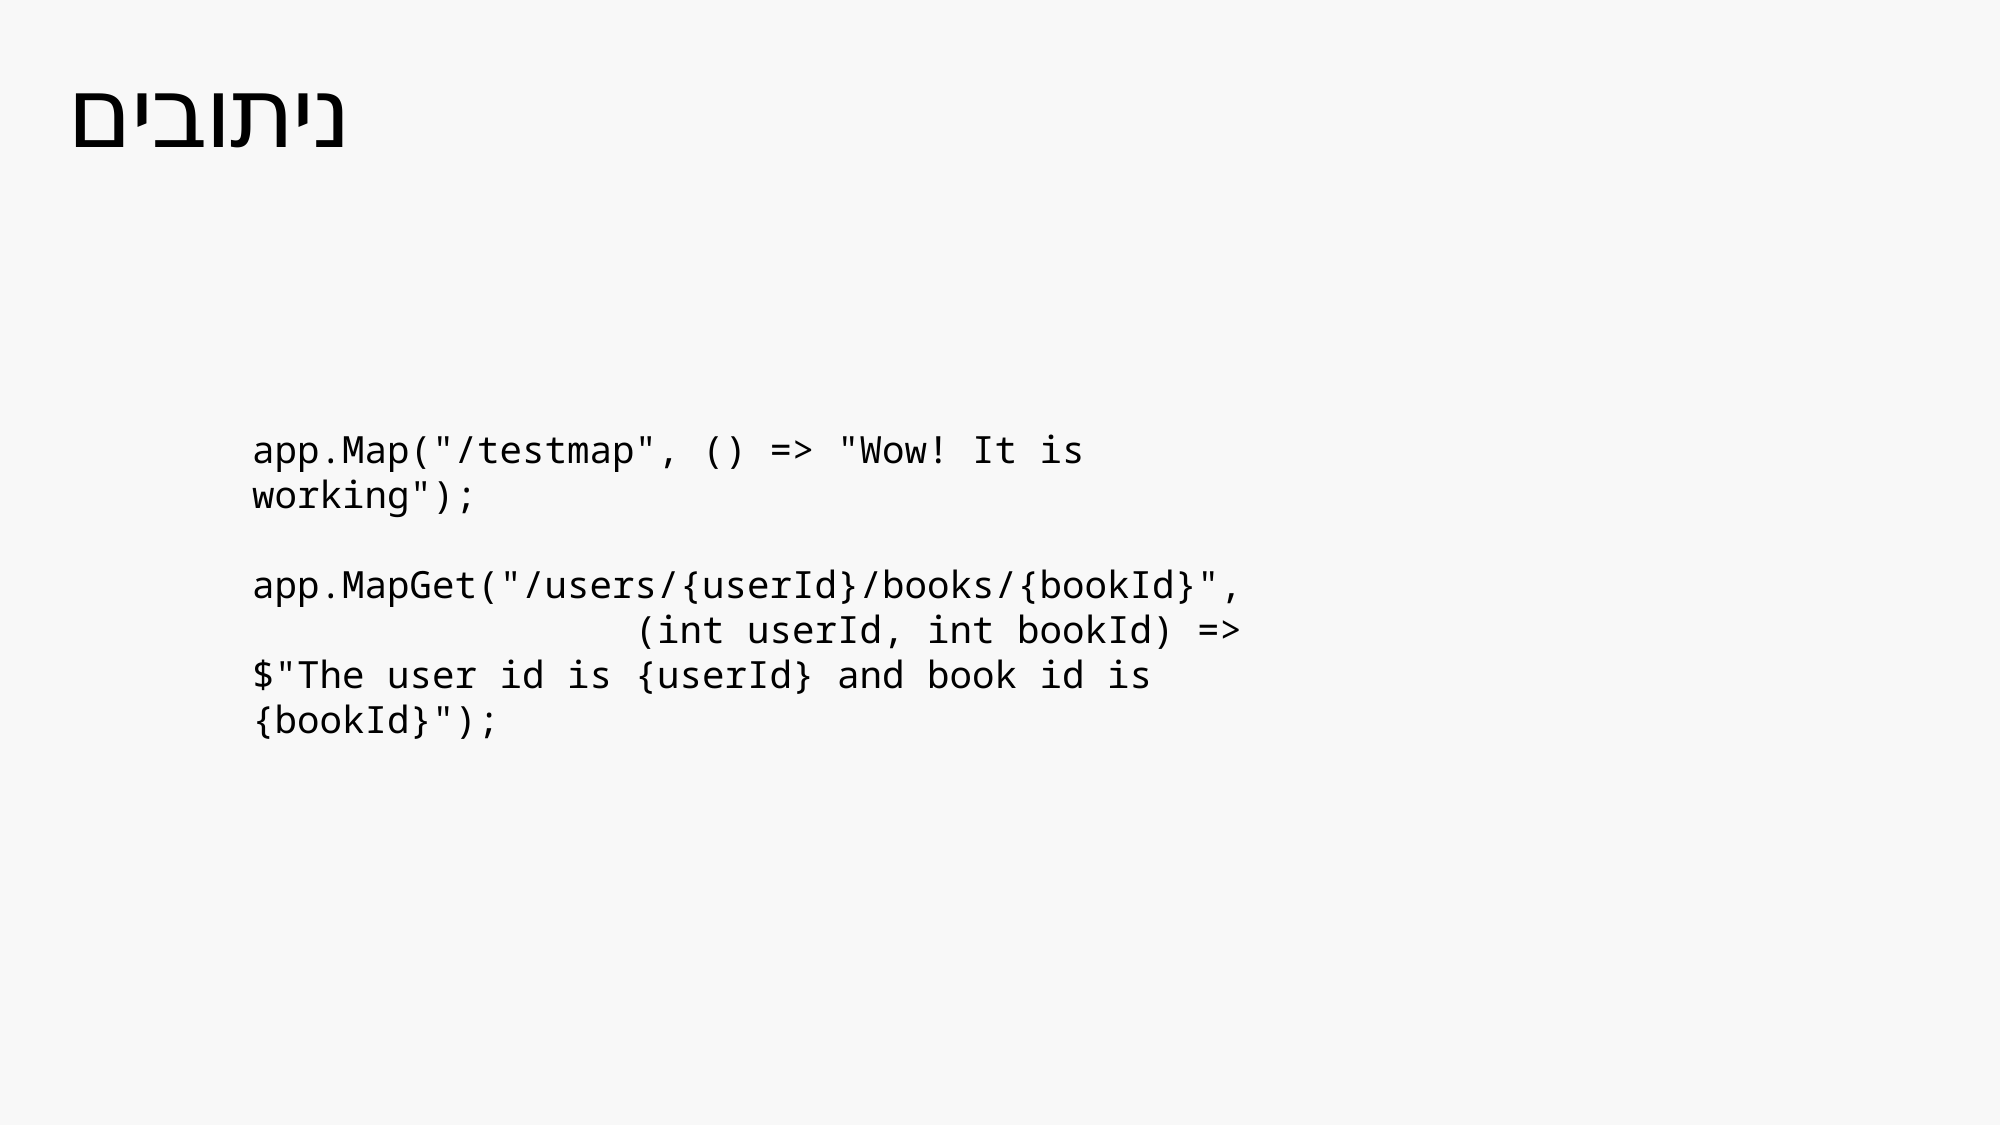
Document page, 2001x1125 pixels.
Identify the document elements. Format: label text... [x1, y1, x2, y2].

title ניתובים [44, 47, 1957, 196]
text_box app.Map("/testmap", () => "Wow! It is working"); app.MapGet("/users/{userId}/books/{bookId}", (int userId, int bookId) => $"The user id is {userId} and book id is {bookId}"); [237, 418, 1329, 749]
